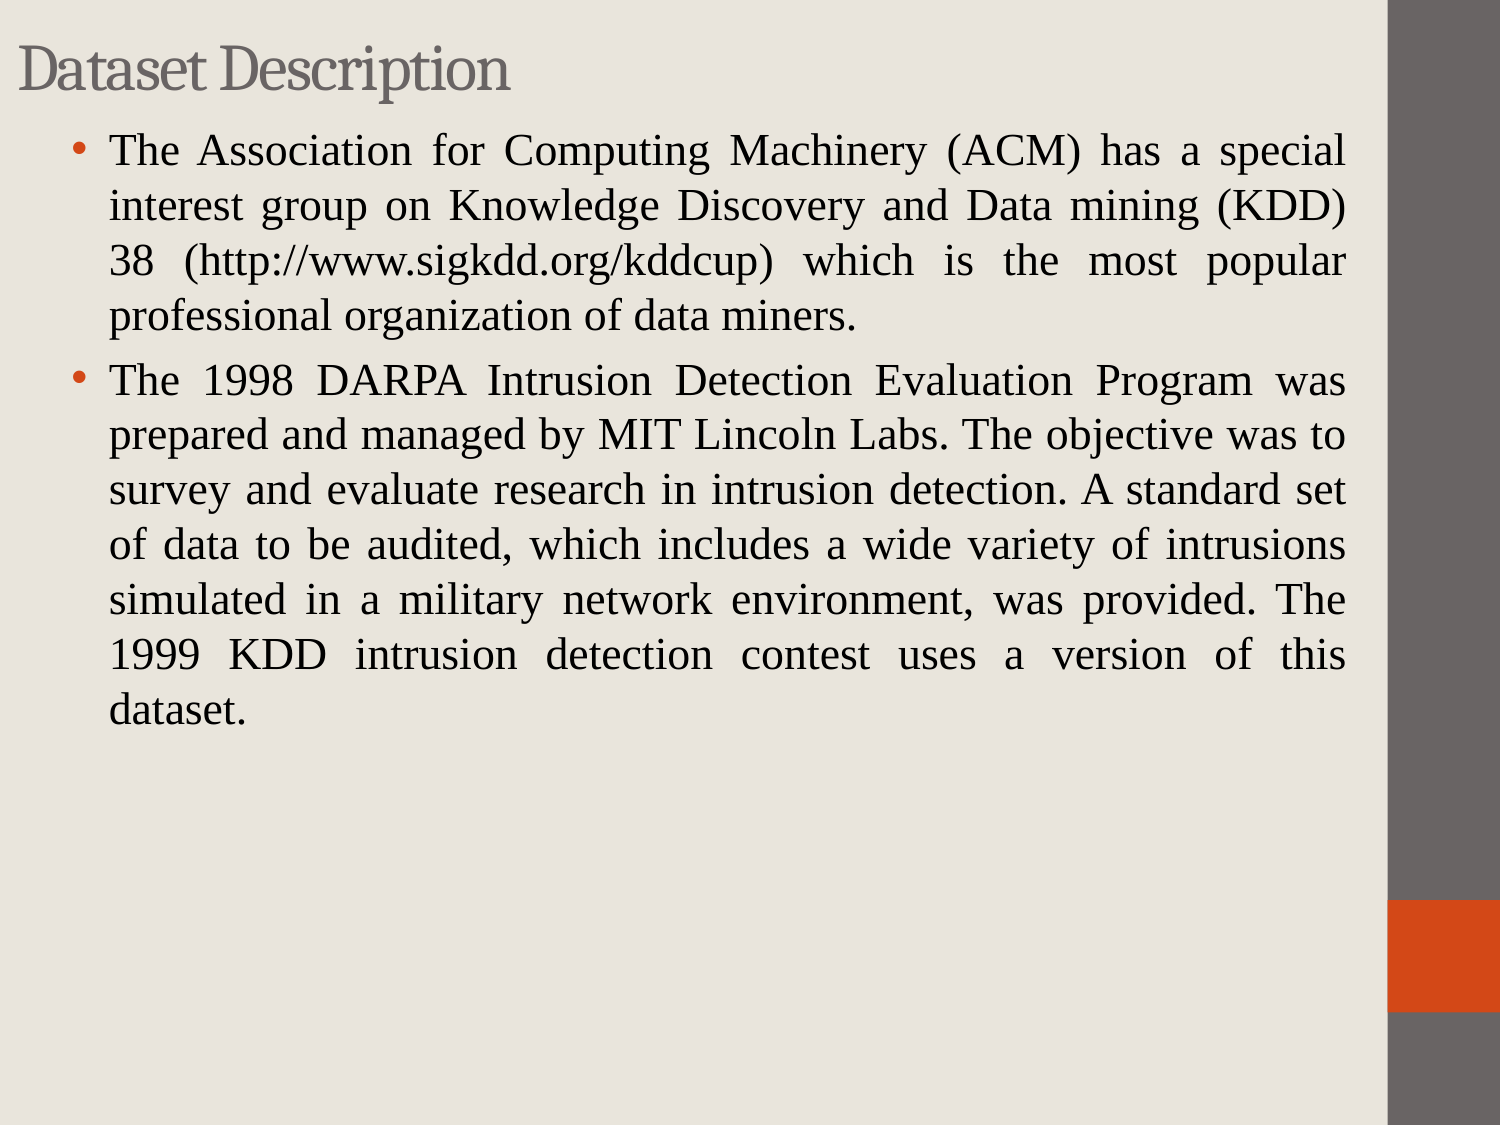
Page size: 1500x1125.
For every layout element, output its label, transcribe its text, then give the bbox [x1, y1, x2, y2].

title Dataset Description [2, 2, 1253, 125]
list The Association for Computing Machinery (ACM) has a special interest group on Knowledge Discovery and Data mining (KDD) 38 (http://www.sigkdd.org/kddcup) which is the most popular professional organization of data miners. The 1998 DARPA Intrusion Detection Evaluation Program was prepared and managed by MIT Lincoln Labs. The objective was to survey and evaluate research in intrusion detection. A standard set of data to be audited, which includes a wide variety of intrusions simulated in a military network environment, was provided. The 1999 KDD intrusion detection contest uses a version of this dataset. [37, 112, 1363, 1113]
